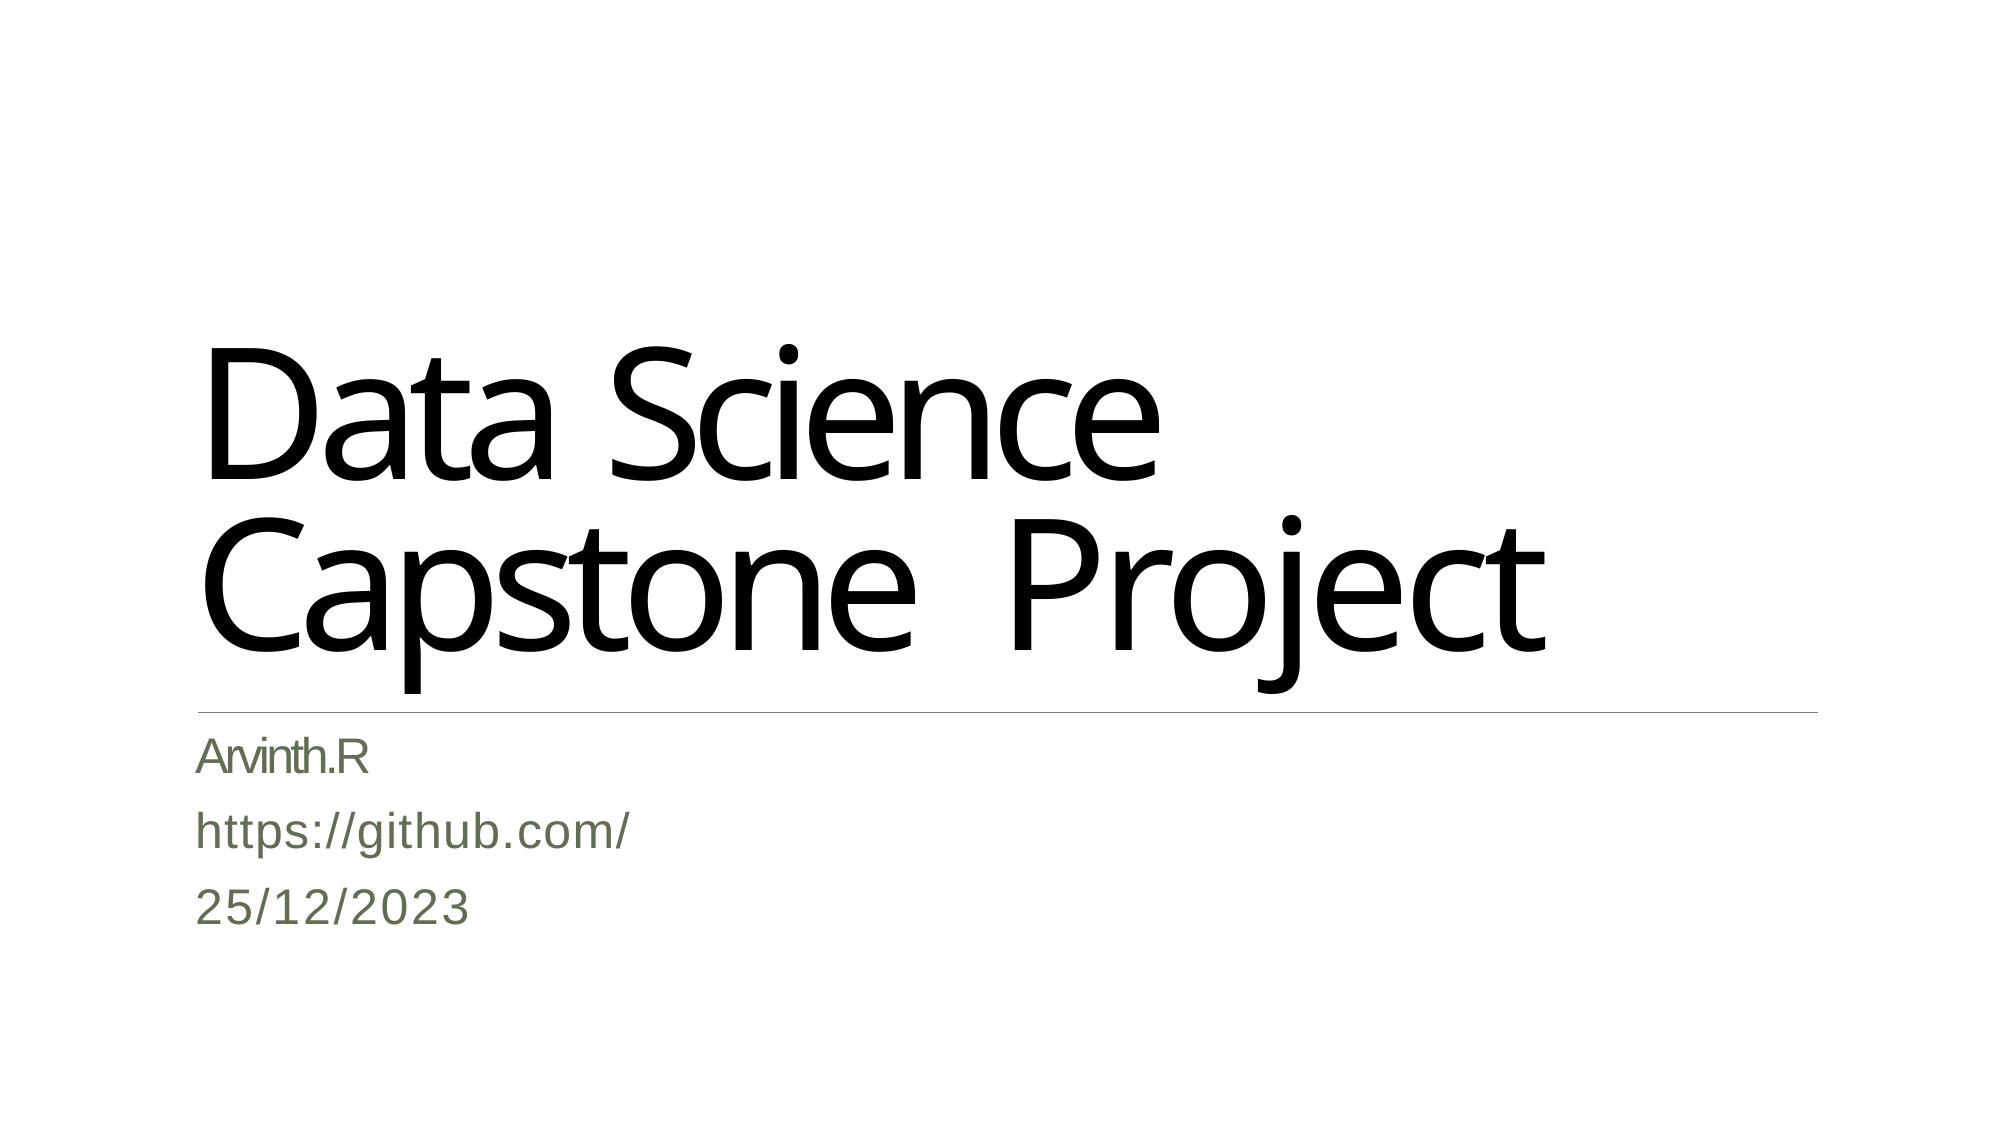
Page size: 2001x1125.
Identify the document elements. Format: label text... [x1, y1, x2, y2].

list Data Science Capstone Project [192, 266, 1808, 983]
text_box Arvinth.R https://github.com/ 25/12/2023 [192, 705, 1159, 935]
